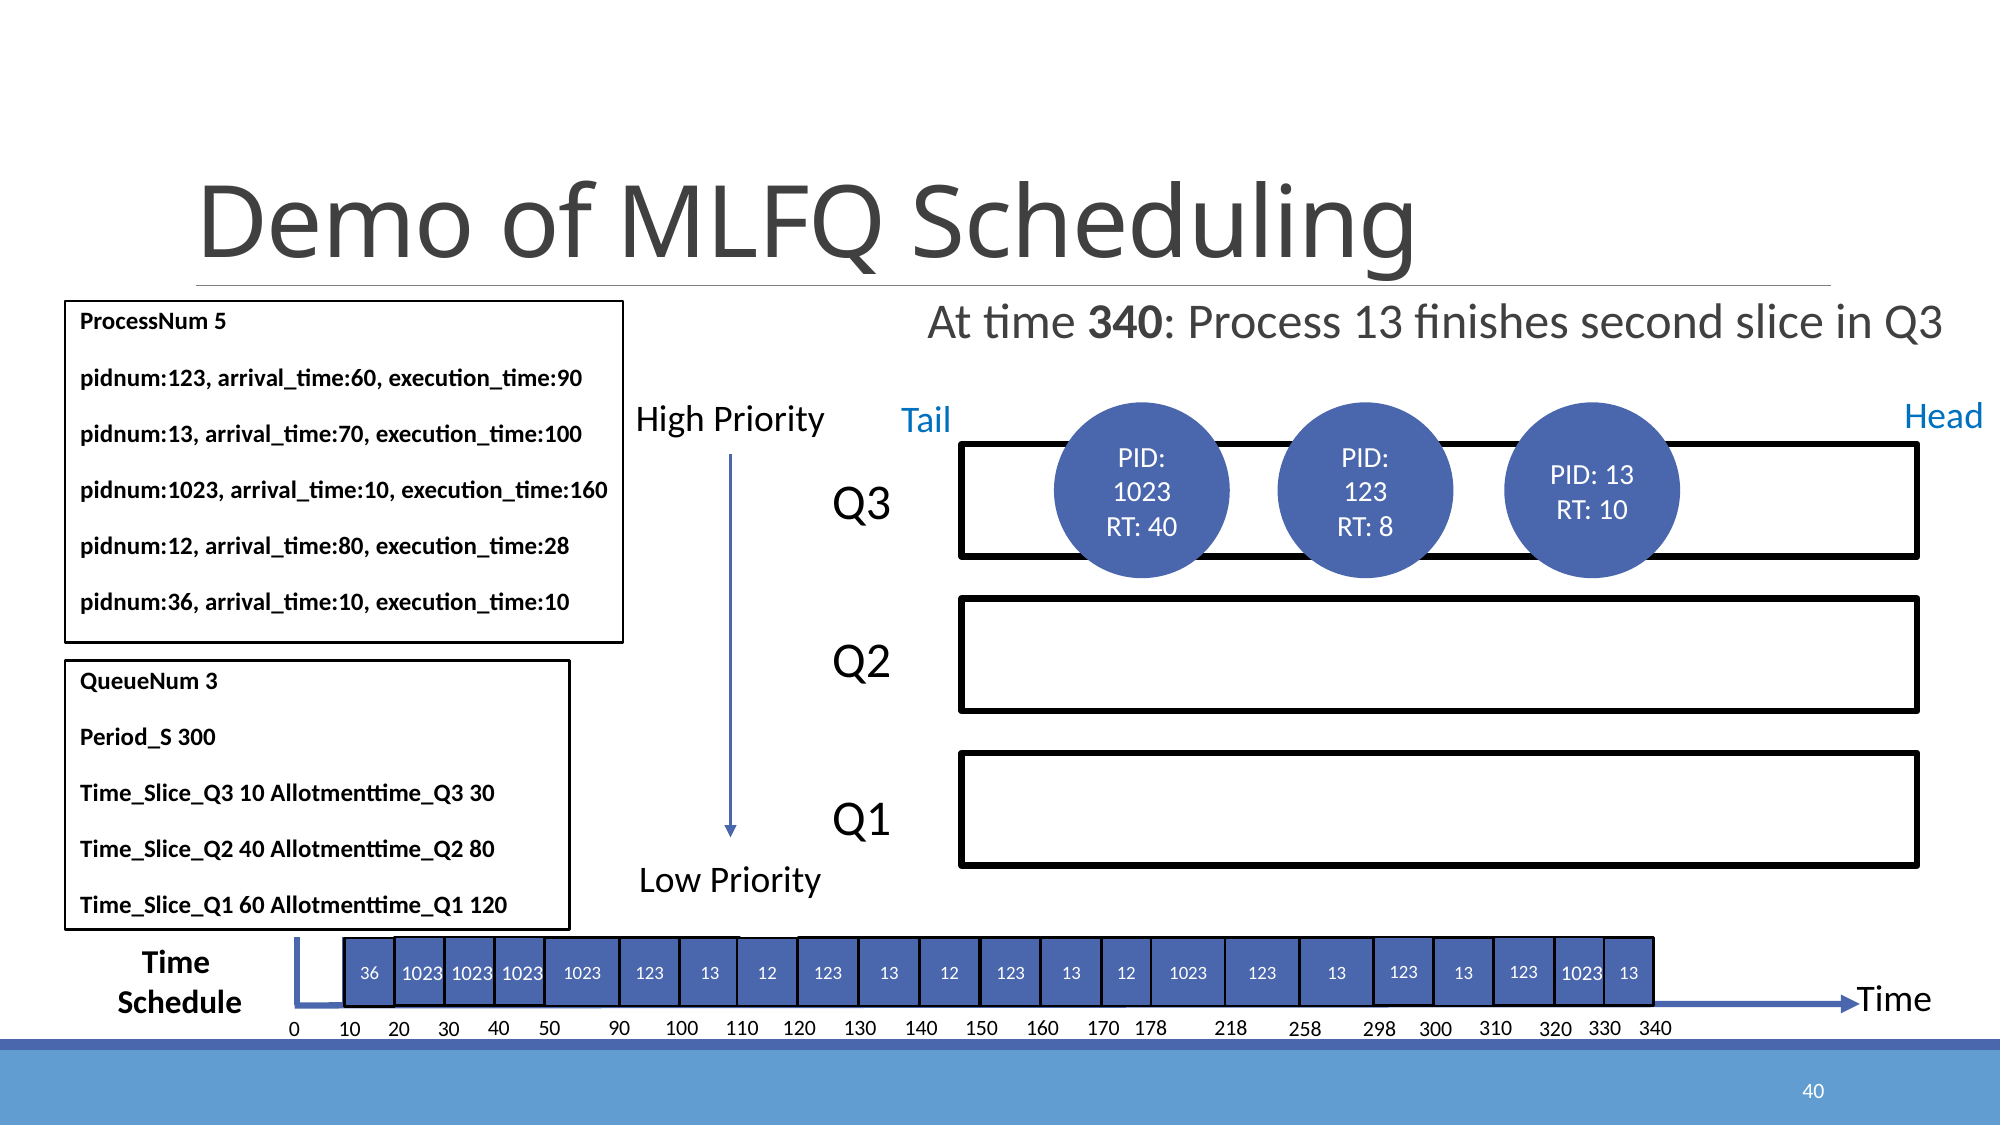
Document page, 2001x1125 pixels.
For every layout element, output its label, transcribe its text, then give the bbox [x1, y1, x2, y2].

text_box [101, 932, 1949, 1051]
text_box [64, 300, 624, 930]
list At time 340: Process 13 finishes second slice in Q3 [889, 281, 1990, 380]
title Demo of MLFQ Scheduling [180, 47, 1830, 285]
slide_number 40 [1624, 1060, 1840, 1120]
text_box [633, 382, 2000, 909]
